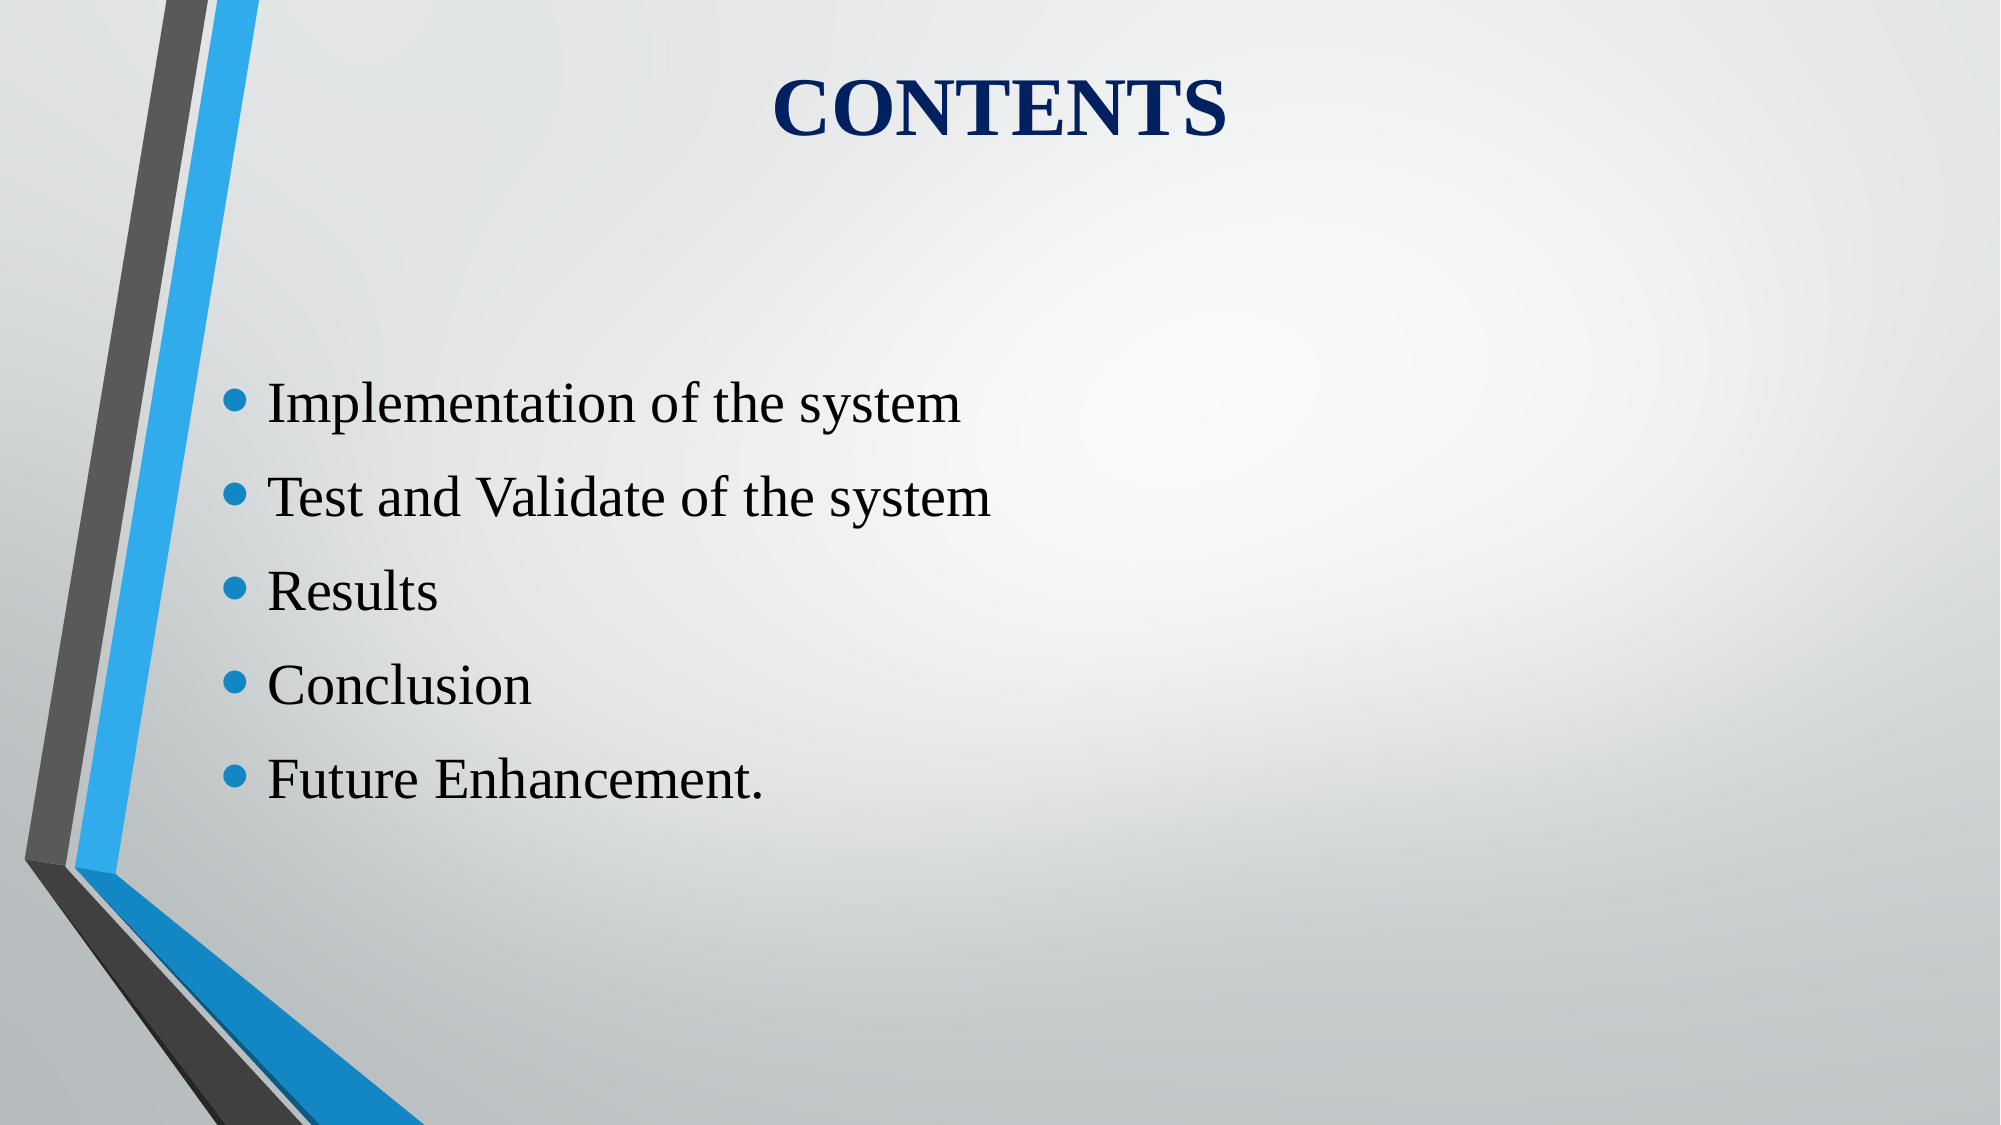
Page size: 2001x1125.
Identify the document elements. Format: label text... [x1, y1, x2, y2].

text_box Implementation of the system Test and Validate of the system Results Conclusion Future Enhancement. [205, 262, 1849, 1005]
text_box CONTENTS [99, 45, 1900, 233]
